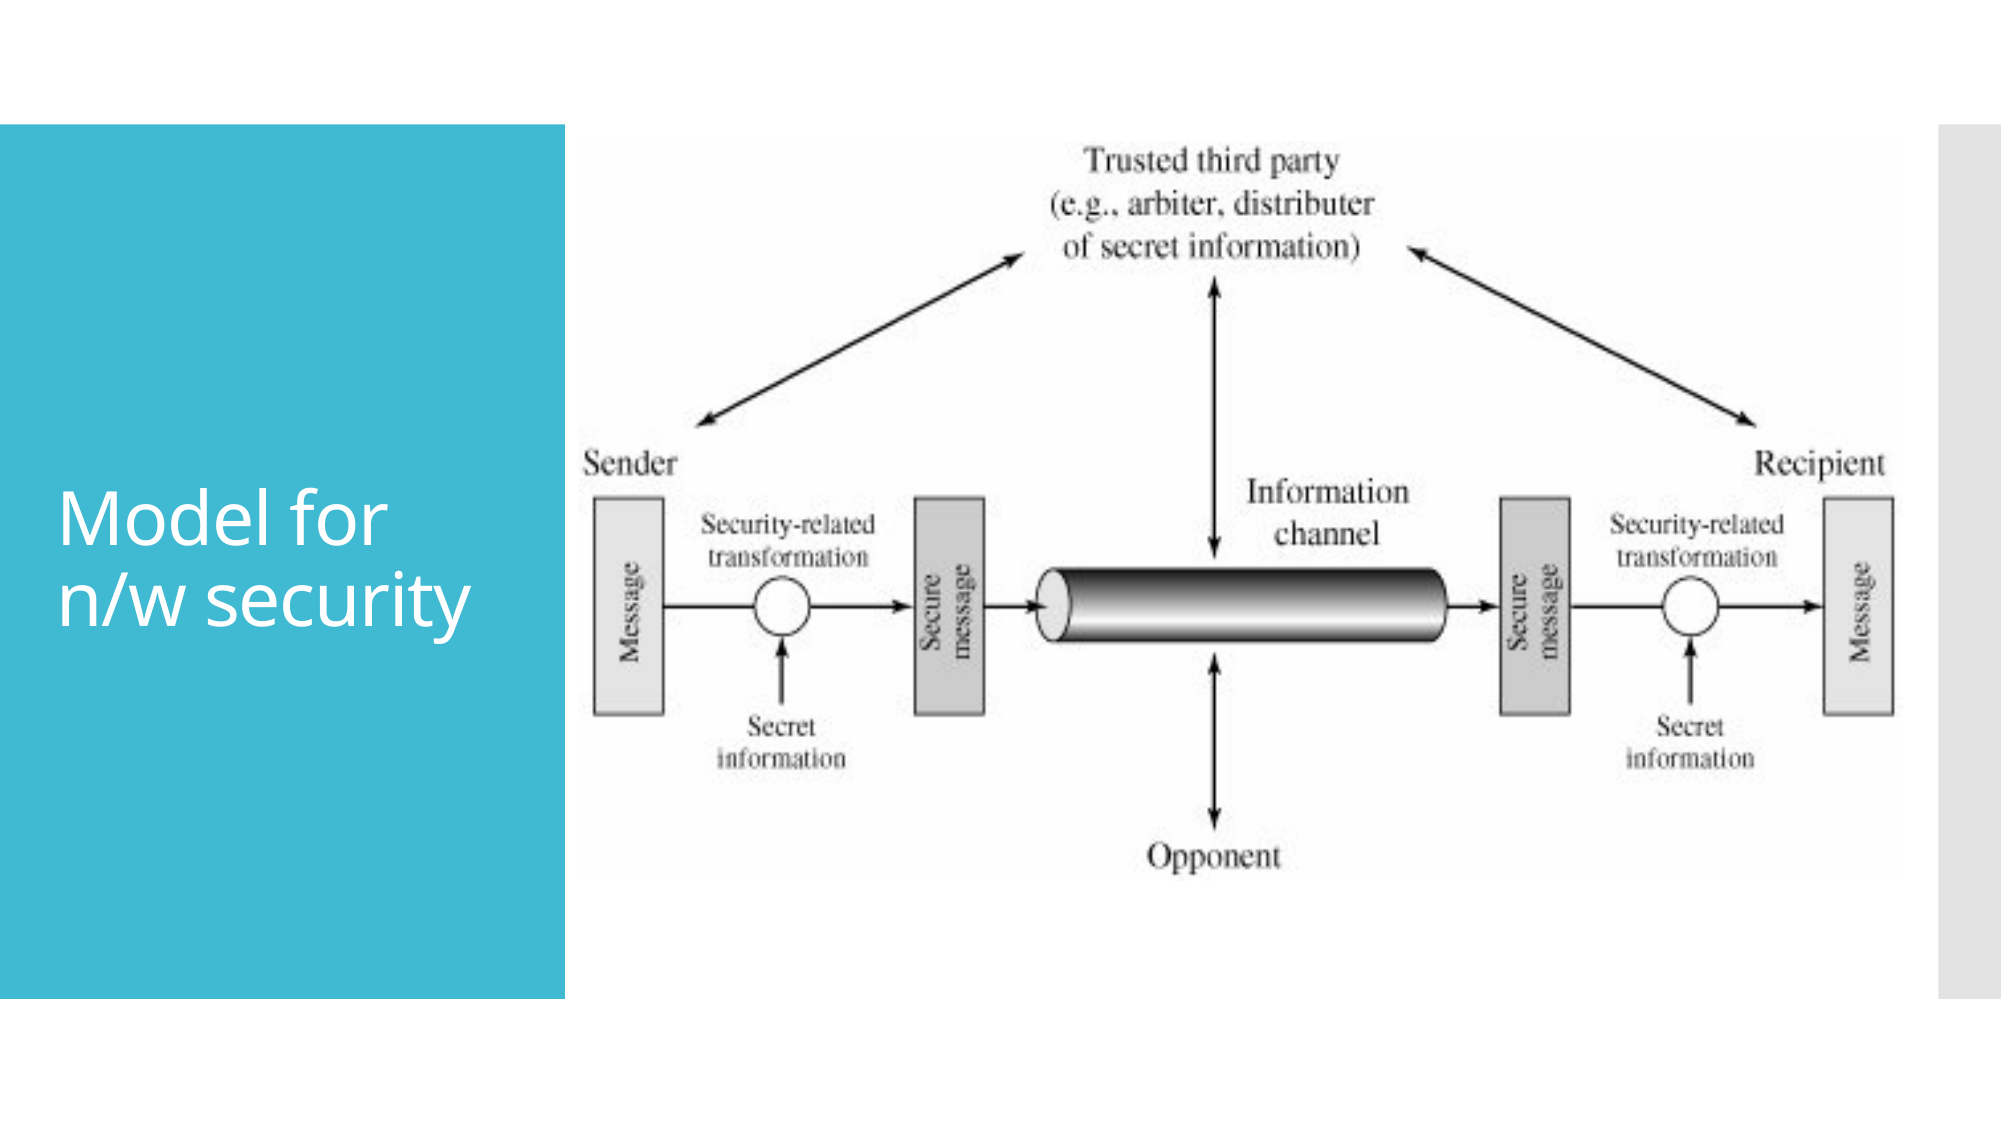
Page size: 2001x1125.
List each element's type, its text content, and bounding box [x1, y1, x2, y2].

picture [578, 141, 1903, 882]
title Model for n/w security [41, 184, 525, 940]
